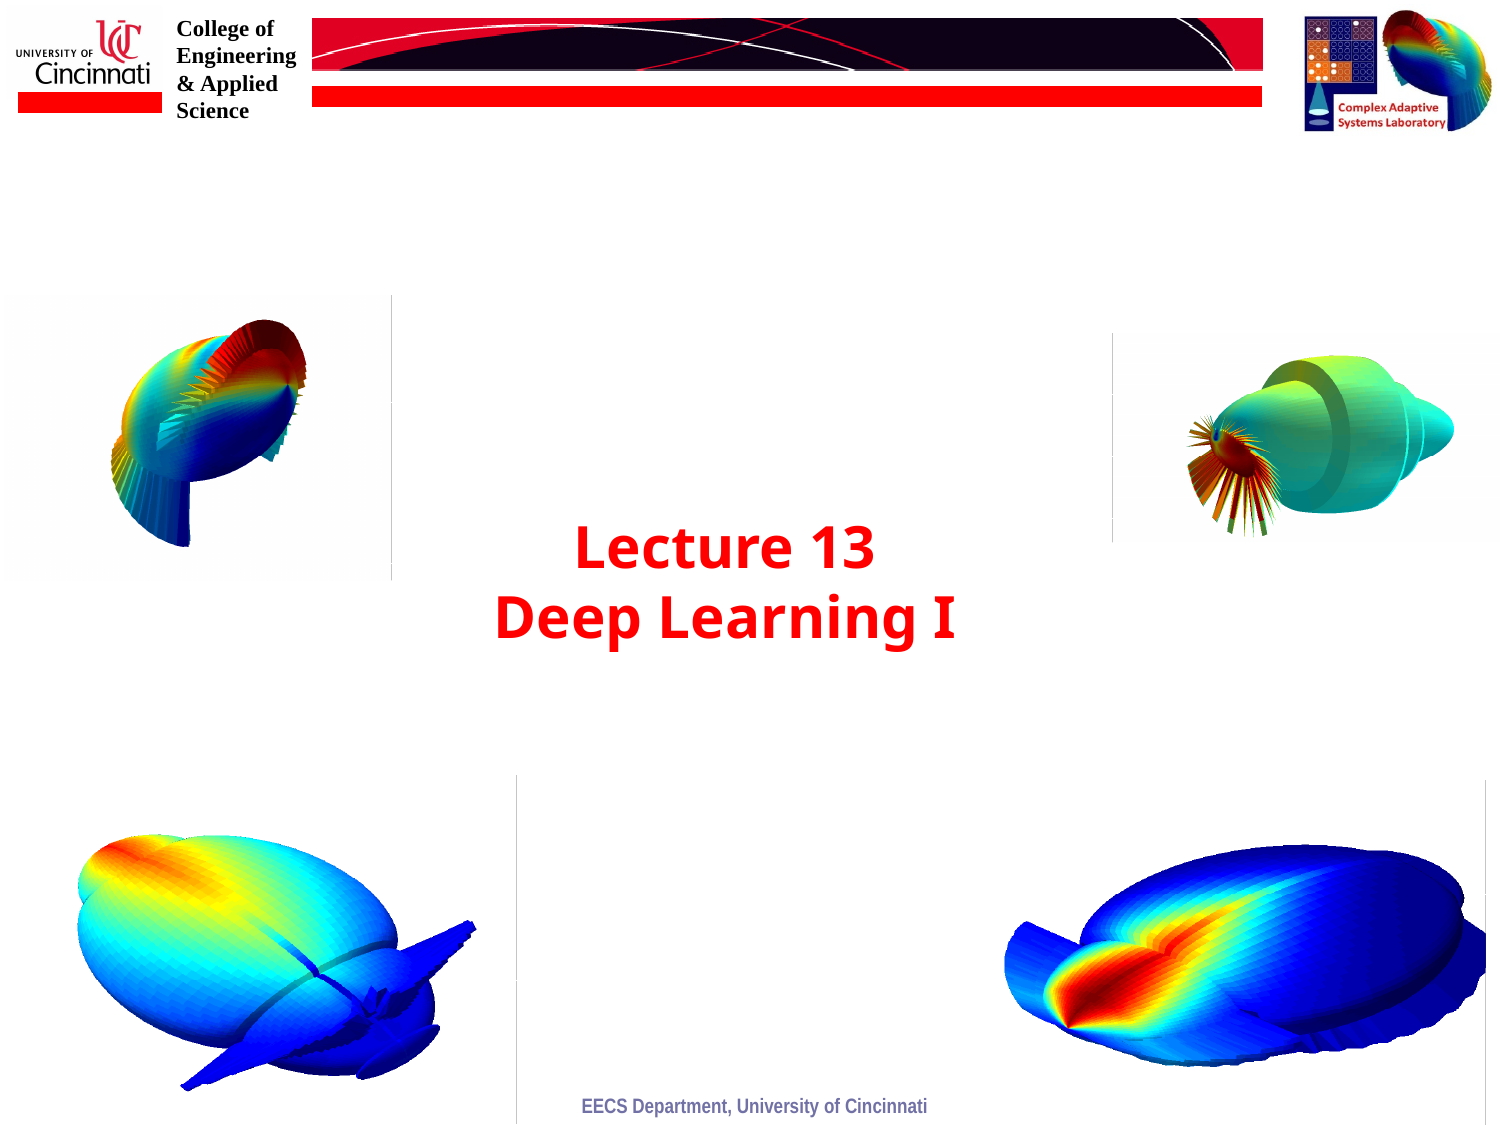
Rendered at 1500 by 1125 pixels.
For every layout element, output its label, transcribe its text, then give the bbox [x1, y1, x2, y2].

picture [1112, 332, 1500, 544]
picture [6, 5, 163, 99]
picture [3, 295, 392, 581]
text_box Lecture 13 Deep Learning I [112, 502, 1338, 797]
picture [965, 779, 1486, 1125]
picture [3, 774, 517, 1125]
picture [312, 18, 1263, 71]
picture [1299, 4, 1498, 138]
